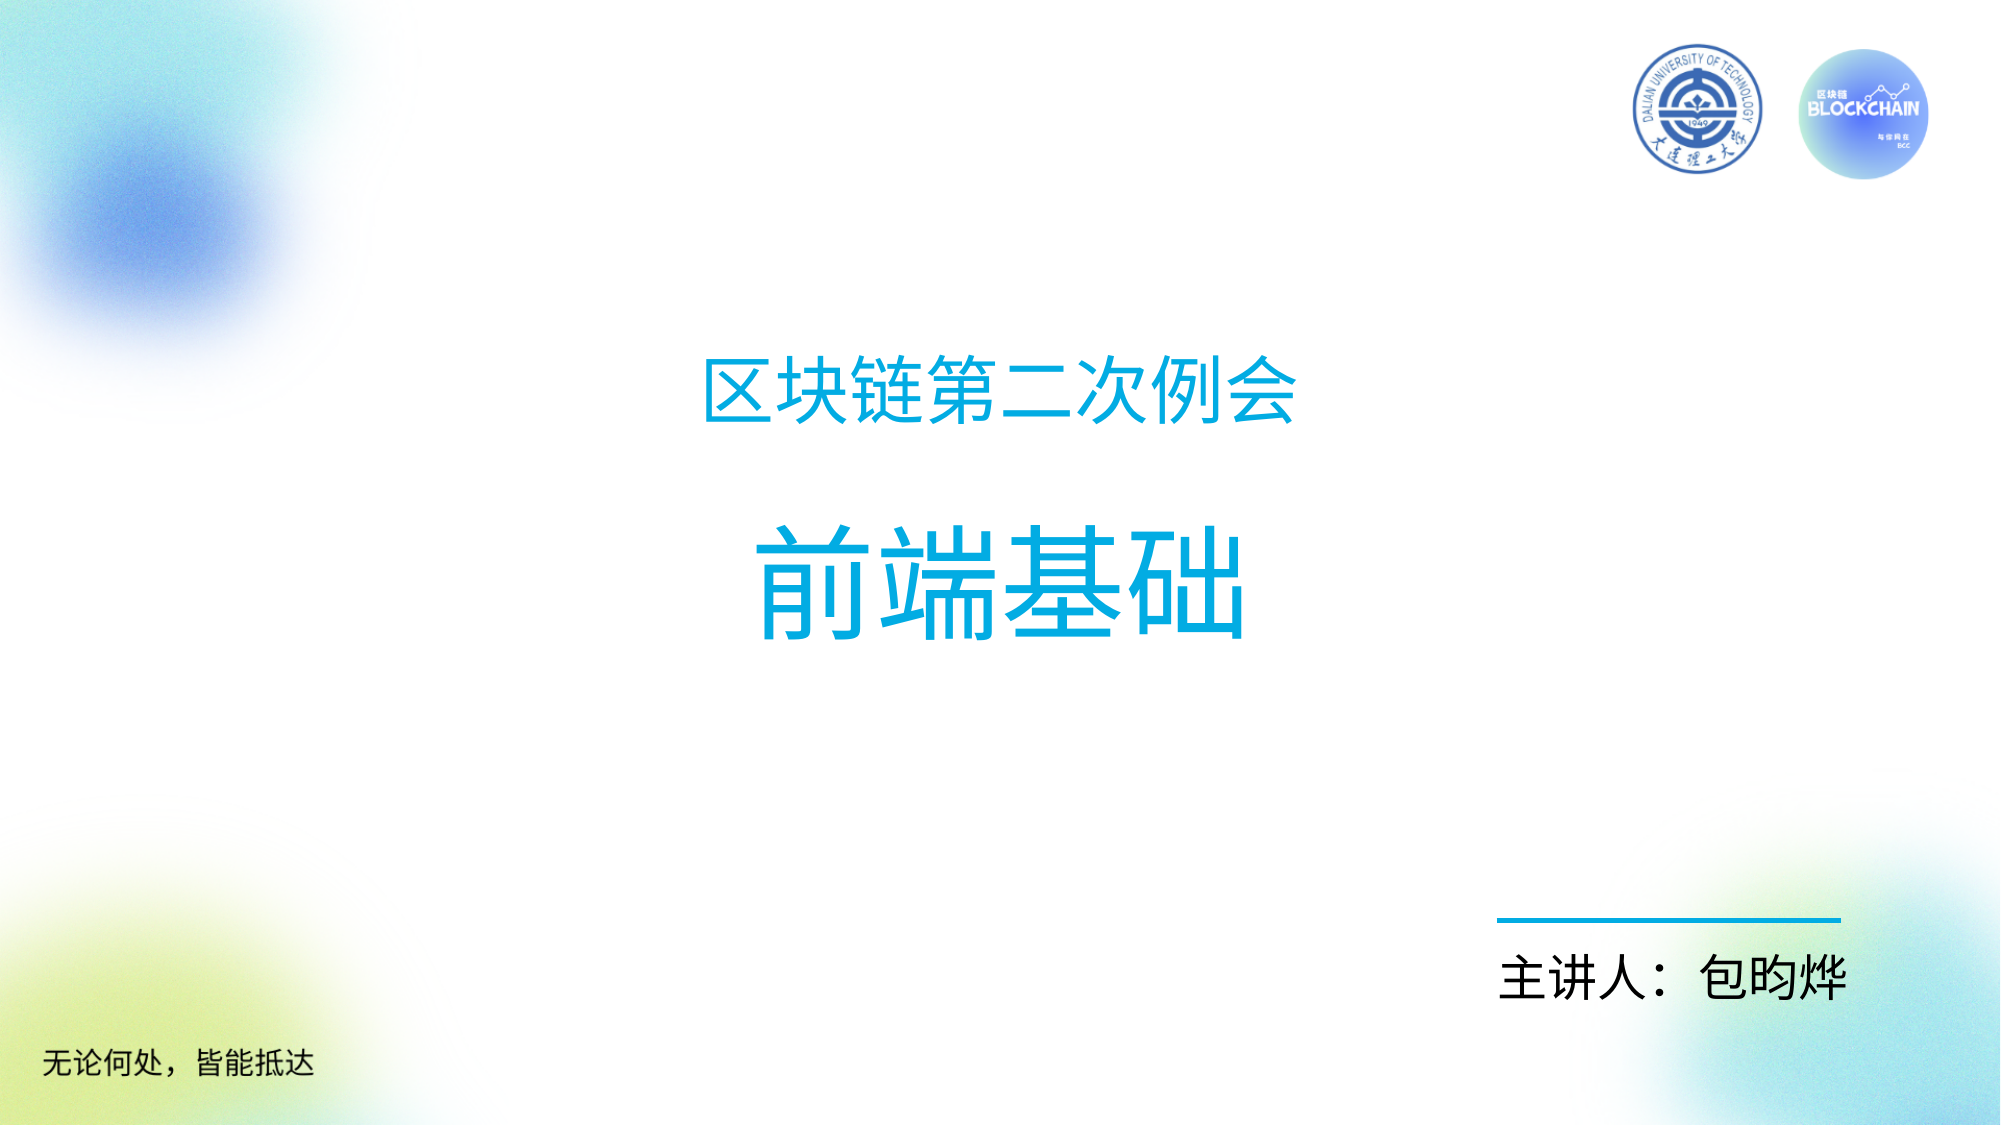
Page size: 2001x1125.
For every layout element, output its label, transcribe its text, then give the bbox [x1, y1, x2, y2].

text_box 主讲人：包昀烨 [1449, 939, 1897, 1014]
text_box 前端基础 [735, 498, 1265, 663]
text_box 区块链第二次例会 [685, 335, 1315, 441]
picture [0, 0, 2001, 1125]
